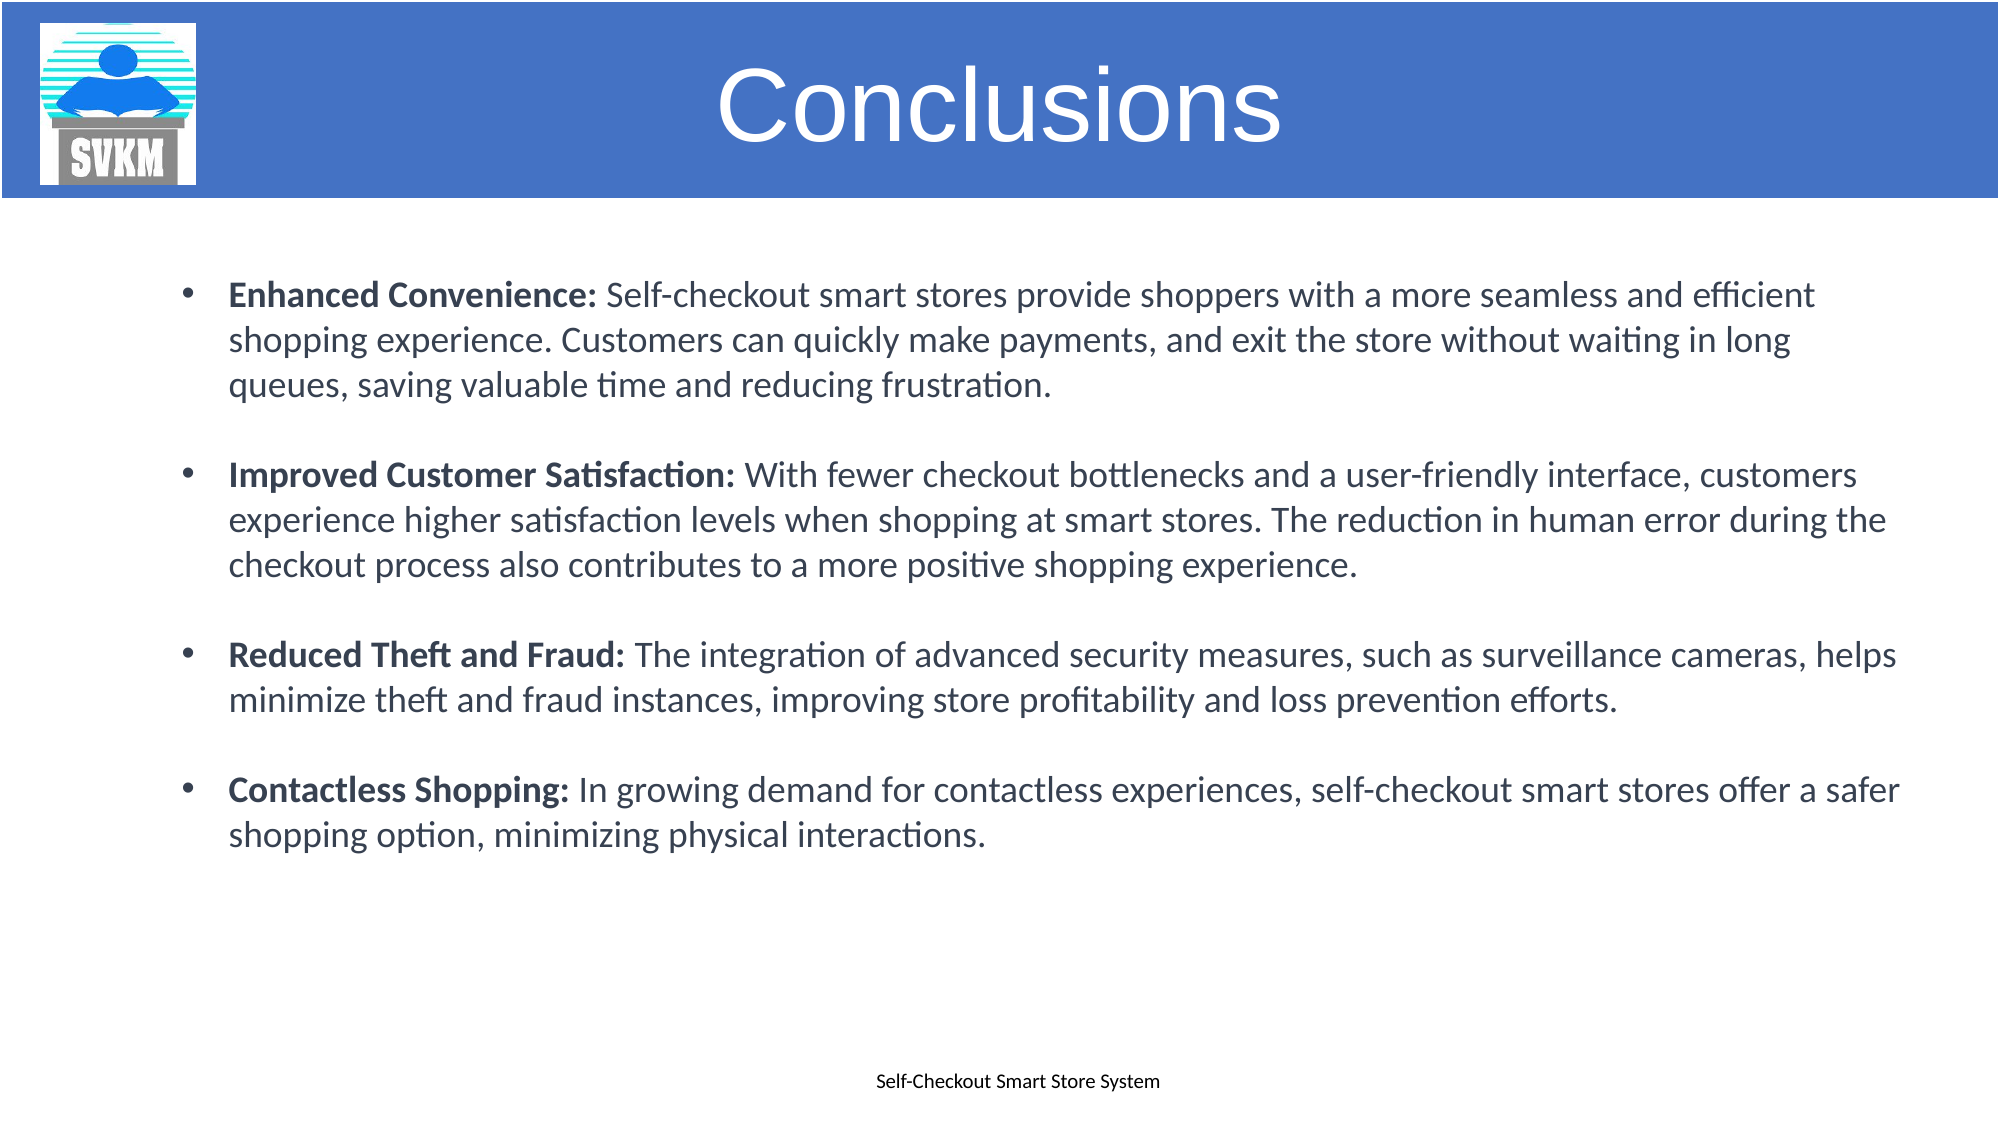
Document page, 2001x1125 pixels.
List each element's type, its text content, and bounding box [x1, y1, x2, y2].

text_box Conclusions [0, 0, 2000, 202]
picture [40, 23, 196, 185]
text_box Enhanced Convenience: Self-checkout smart stores provide shoppers with a more seamless and efficient shopping experience. Customers can quickly make payments, and exit the store without waiting in long queues, saving valuable time and reducing frustration. Improved Customer Satisfaction: With fewer checkout bottlenecks and a user-friendly interface, customers experience higher satisfaction levels when shopping at smart stores. The reduction in human error during the checkout process also contributes to a more positive shopping experience. Reduced Theft and Fraud: The integration of advanced security measures, such as surveillance cameras, helps minimize theft and fraud instances, improving store profitability and loss prevention efforts. Contactless Shopping: In growing demand for contactless experiences, self-checkout smart stores offer a safer shopping option, minimizing physical interactions. [166, 262, 1919, 908]
text_box Self-Checkout Smart Store System [677, 1060, 1359, 1101]
